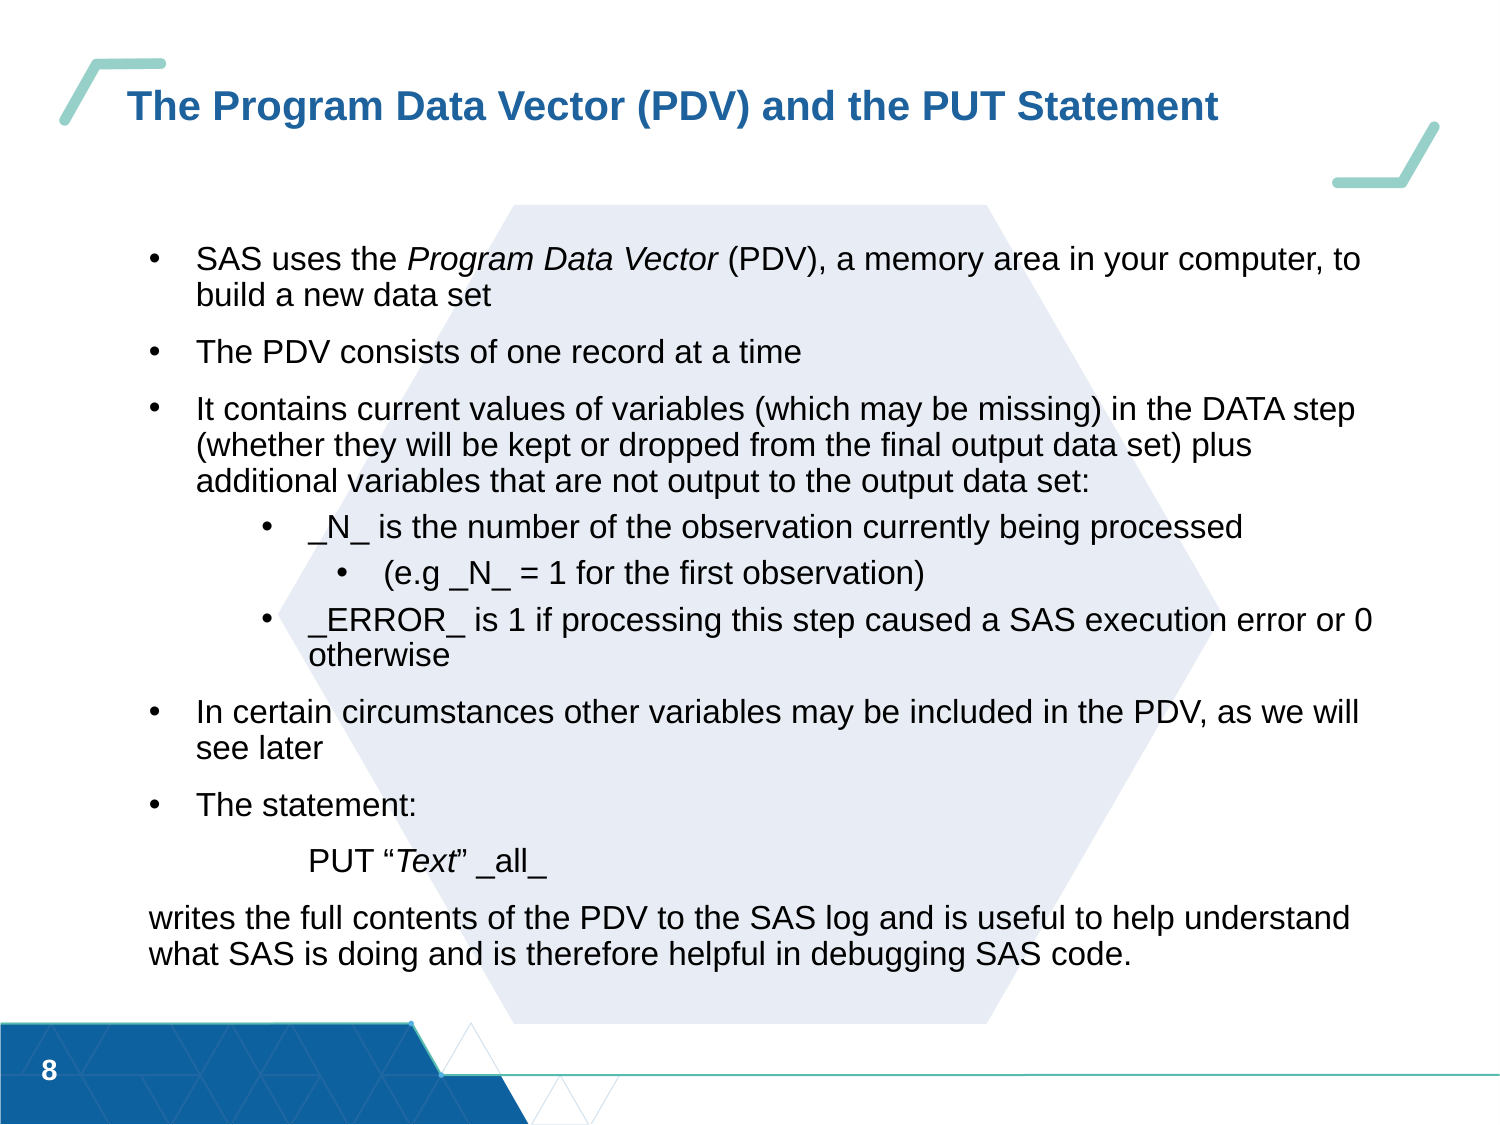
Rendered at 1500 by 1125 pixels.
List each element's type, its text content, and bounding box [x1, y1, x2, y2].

slide_number 8 [29, 1039, 284, 1081]
list SAS uses the Program Data Vector (PDV), a memory area in your computer, to build a new data set The PDV consists of one record at a time It contains current values of variables (which may be missing) in the DATA step (whether they will be kept or dropped from the final output data set) plus additional variables that are not output to the output data set: _N_ is the number of the observation currently being processed (e.g _N_ = 1 for the first observation) _ERROR_ is 1 if processing this step caused a SAS execution error or 0 otherwise In certain circumstances other variables may be included in the PDV, as we will see later The statement: PUT “Text” _all_ writes the full contents of the PDV to the SAS log and is useful to help understand what SAS is doing and is therefore helpful in debugging SAS code. [137, 230, 1398, 998]
title The Program Data Vector (PDV) and the PUT Statement [112, 76, 1382, 136]
picture [0, 0, 1500, 1125]
